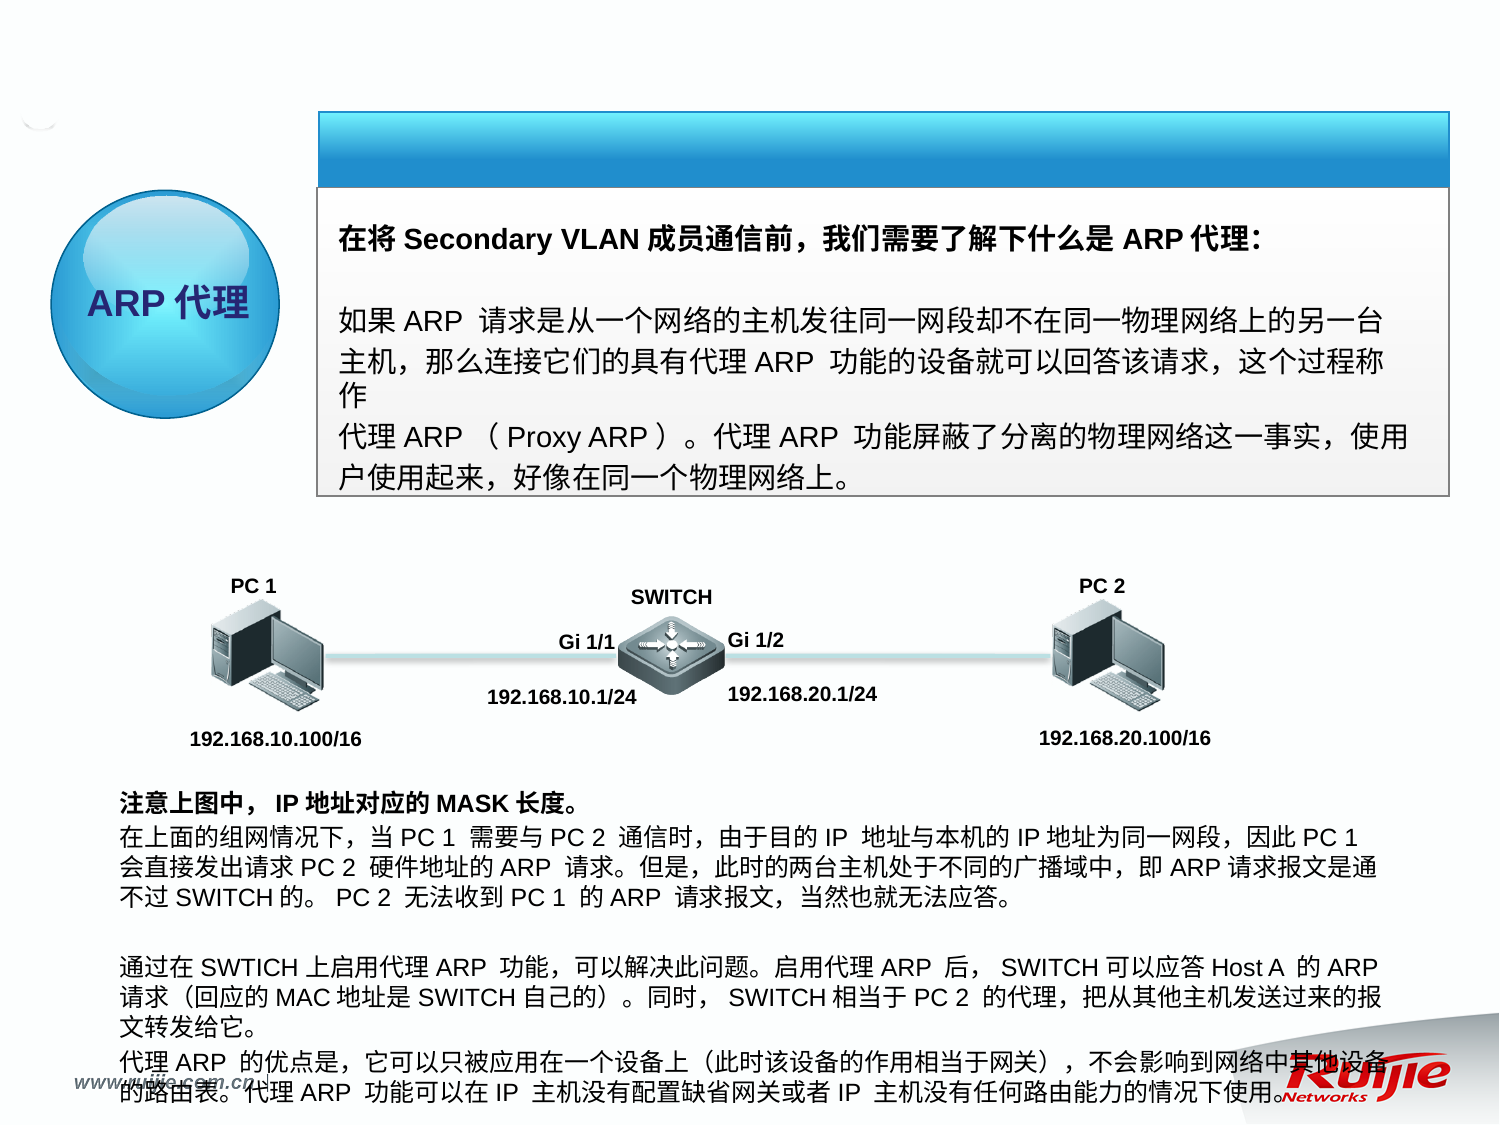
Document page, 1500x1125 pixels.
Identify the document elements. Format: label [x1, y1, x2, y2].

picture [0, 0, 1500, 1125]
text_box [18, 111, 1450, 1092]
